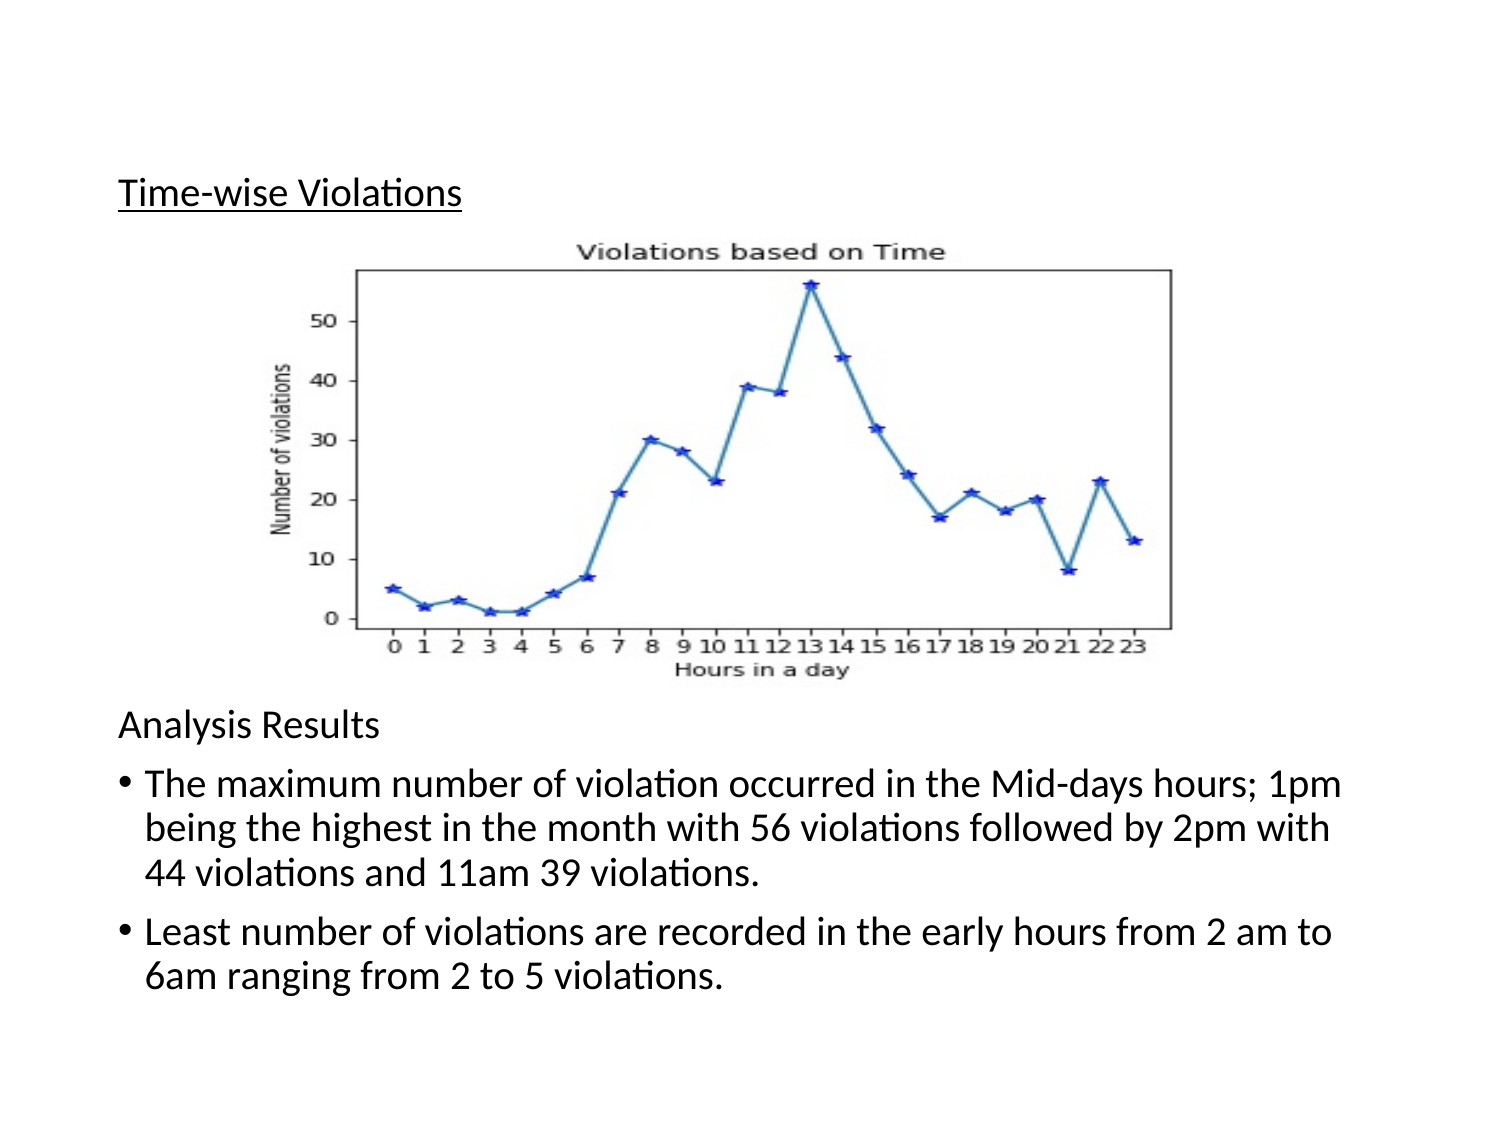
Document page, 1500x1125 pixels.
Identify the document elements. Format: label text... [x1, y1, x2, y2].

picture [224, 212, 1275, 688]
list Time-wise Violations Analysis Results The maximum number of violation occurred in the Mid-days hours; 1pm being the highest in the month with 56 violations followed by 2pm with 44 violations and 11am 39 violations. Least number of violations are recorded in the early hours from 2 am to 6am ranging from 2 to 5 violations. [103, 99, 1397, 1014]
